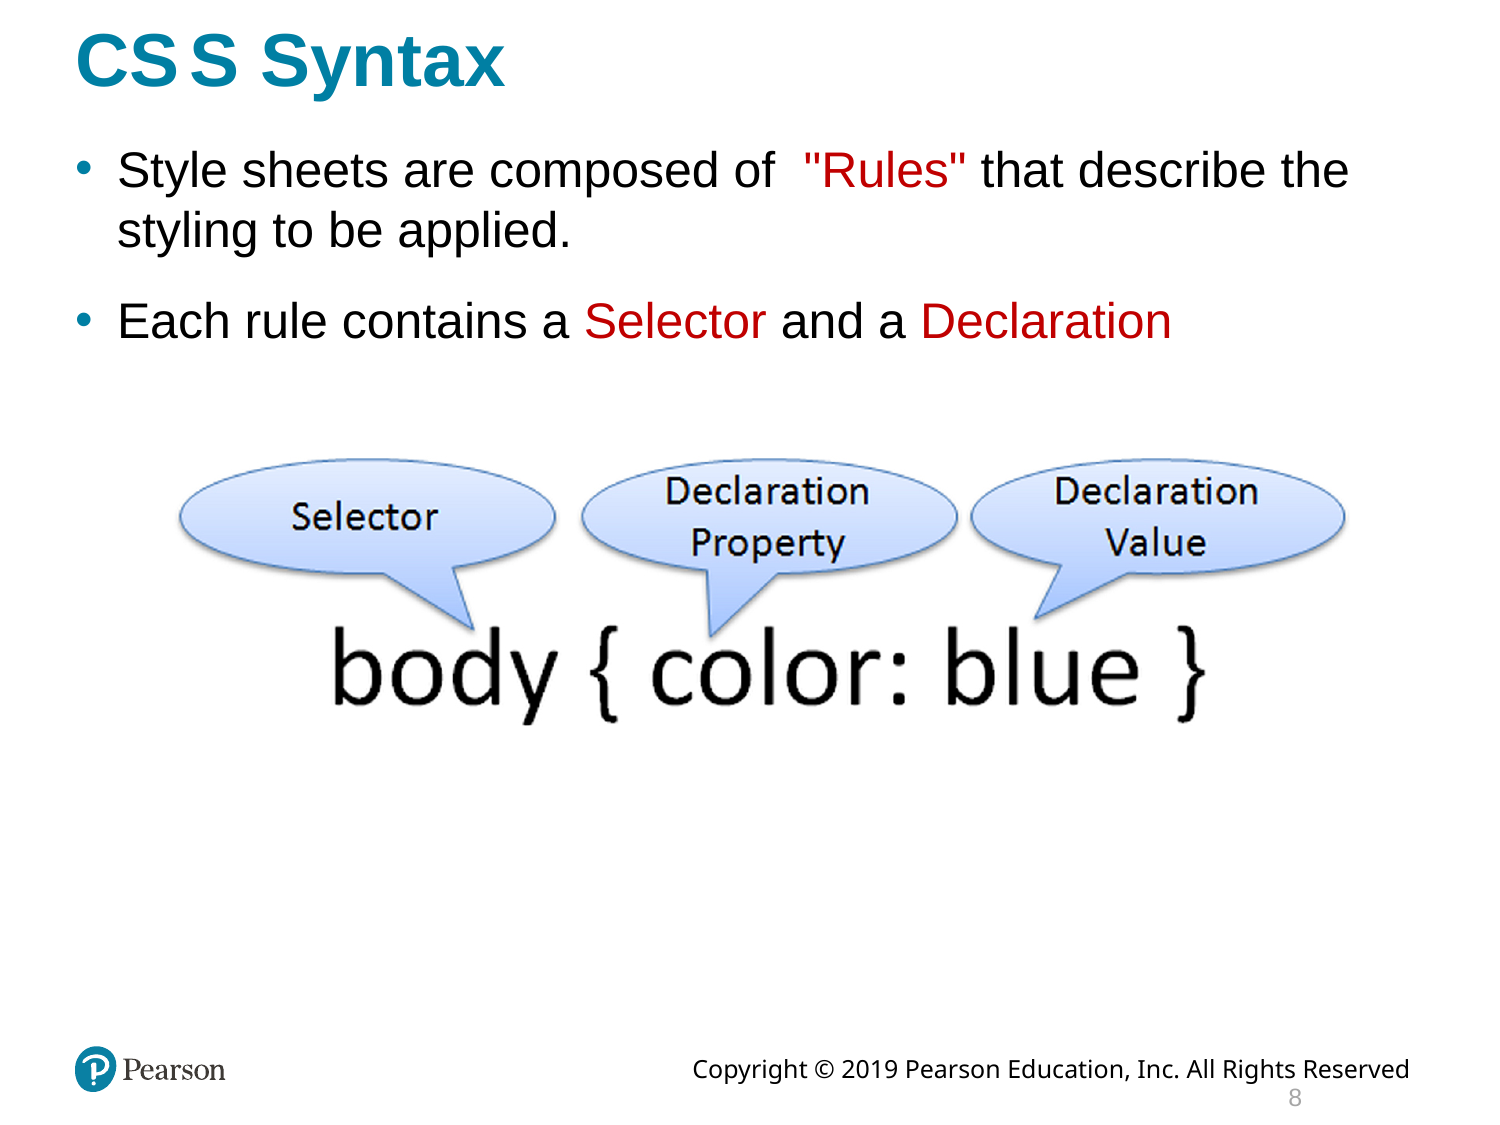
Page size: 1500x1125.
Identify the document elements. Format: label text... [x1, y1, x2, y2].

list Style sheets are composed of "Rules" that describe the styling to be applied. Each rule contains a Selector and a Declaration [75, 137, 1413, 776]
picture [116, 393, 1382, 773]
title C S S Syntax [75, 0, 1413, 102]
